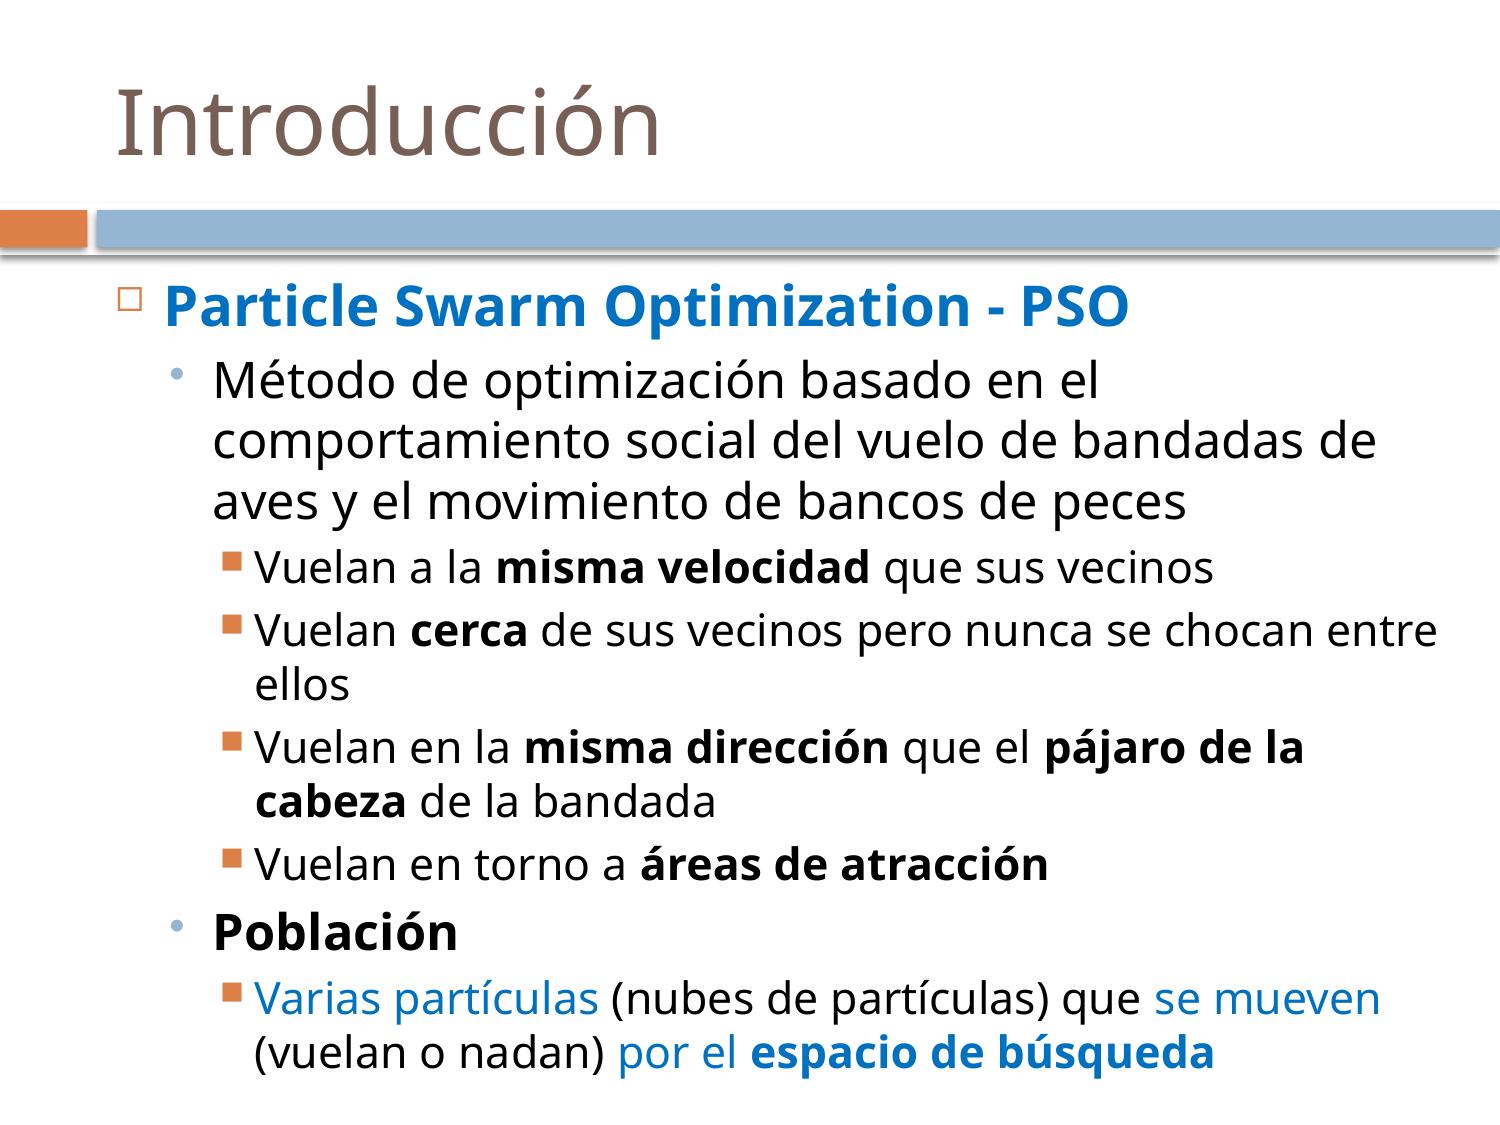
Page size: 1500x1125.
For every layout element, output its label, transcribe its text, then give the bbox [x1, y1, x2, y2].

list Particle Swarm Optimization - PSO Método de optimización basado en el comportamiento social del vuelo de bandadas de aves y el movimiento de bancos de peces Vuelan a la misma velocidad que sus vecinos Vuelan cerca de sus vecinos pero nunca se chocan entre ellos Vuelan en la misma dirección que el pájaro de la cabeza de la bandada Vuelan en torno a áreas de atracción Población Varias partículas (nubes de partículas) que se mueven (vuelan o nadan) por el espacio de búsqueda [100, 262, 1470, 1090]
title Introducción [100, 37, 1438, 200]
